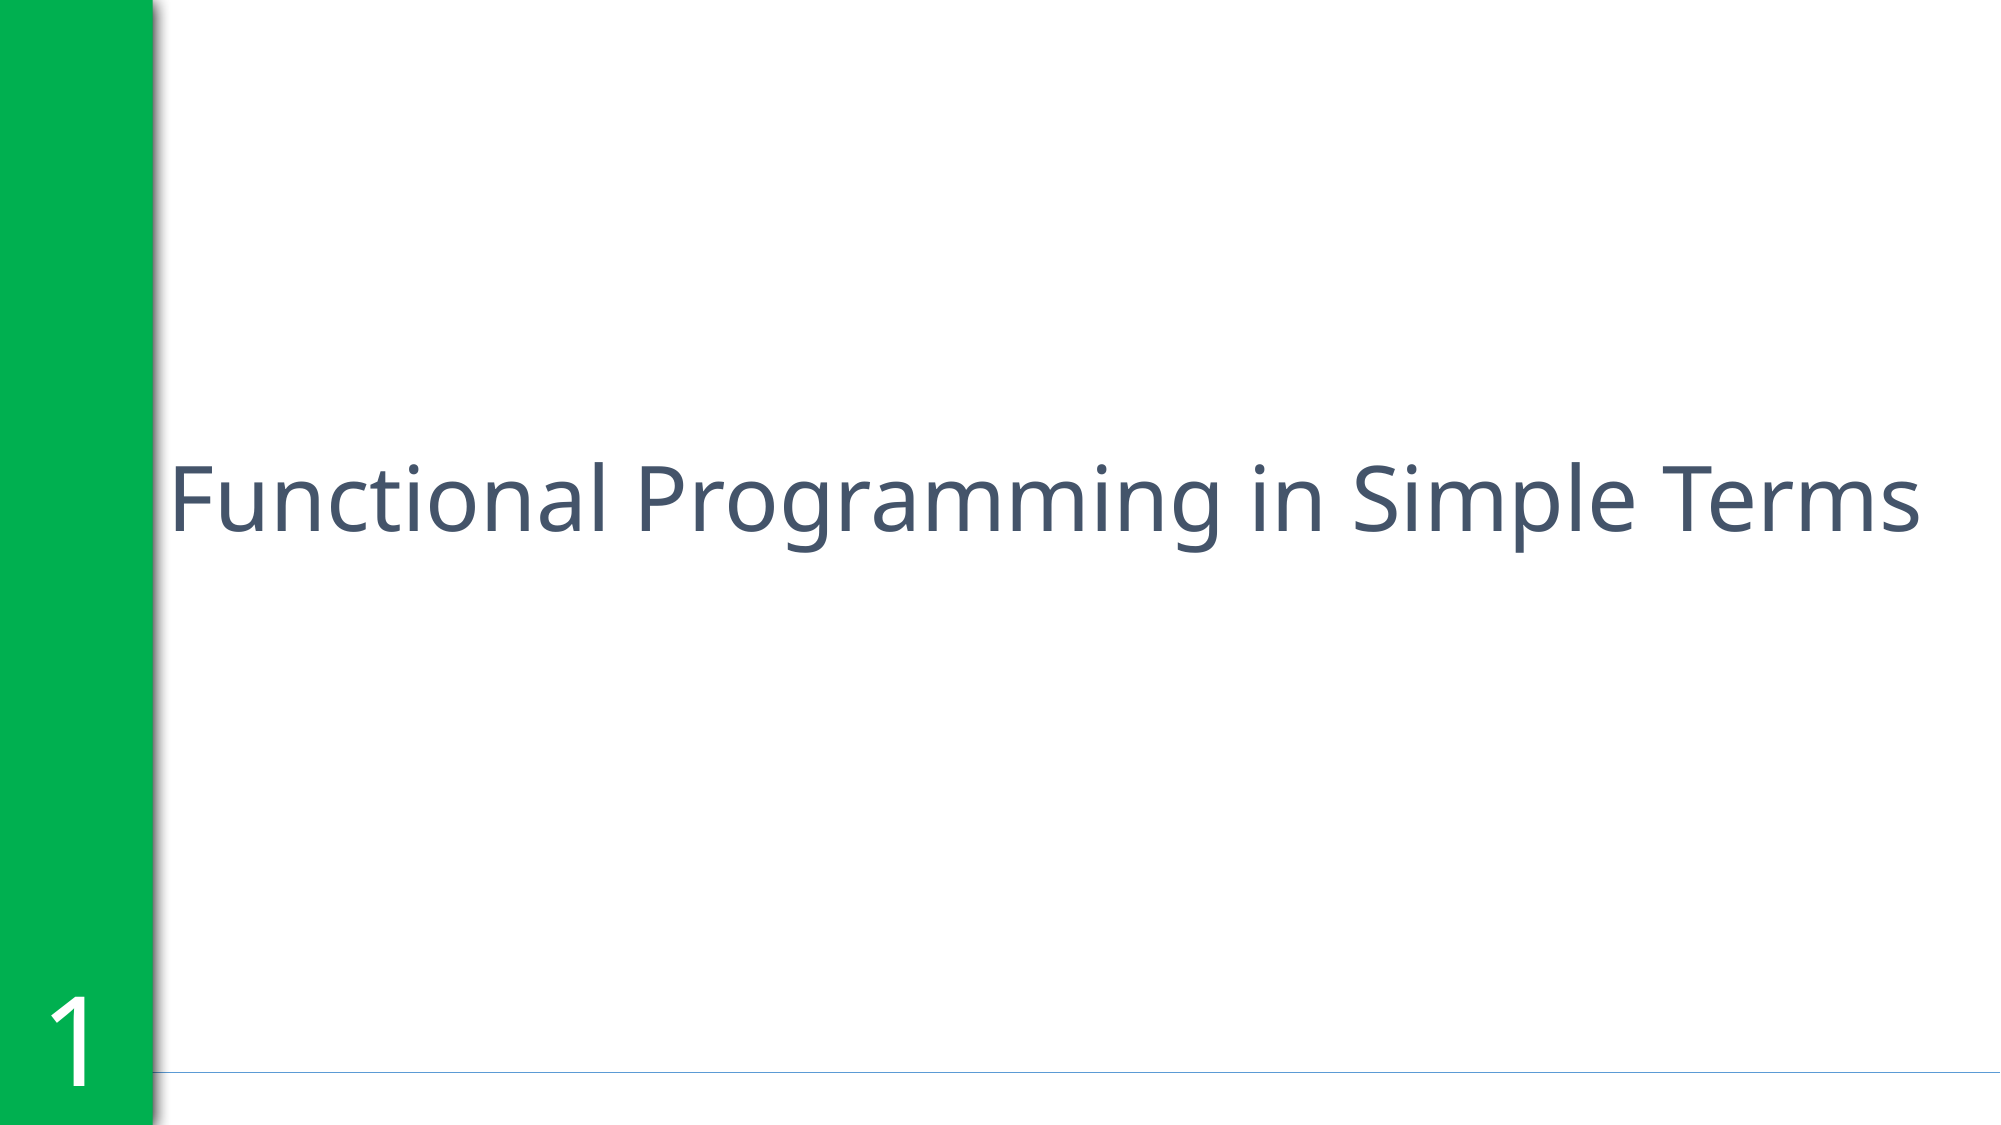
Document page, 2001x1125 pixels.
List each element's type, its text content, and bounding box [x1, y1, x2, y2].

text_box 1 [0, 0, 153, 1125]
title Functional Programming in Simple Terms [169, 432, 1966, 561]
